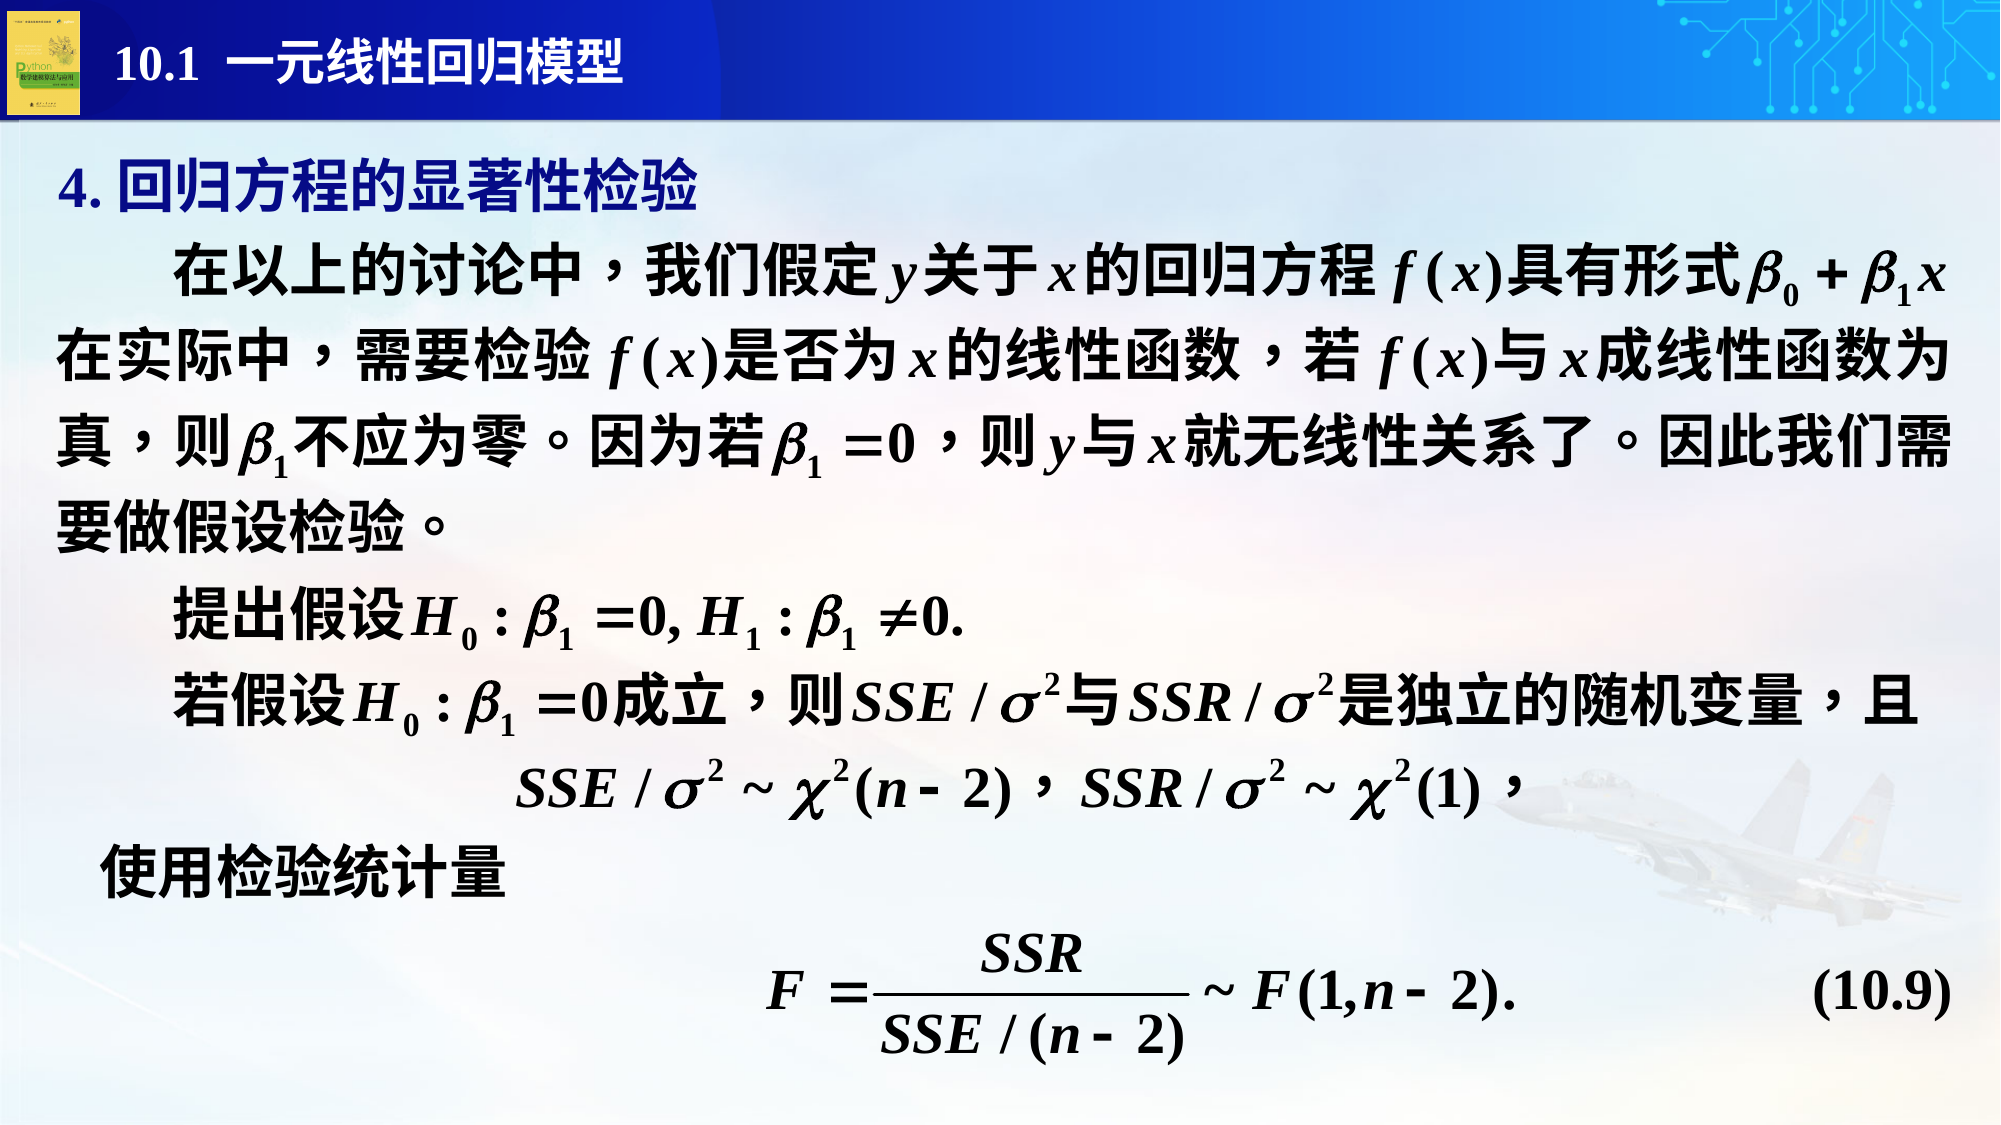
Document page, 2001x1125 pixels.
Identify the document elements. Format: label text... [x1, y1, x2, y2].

picture [0, 0, 2001, 1125]
list 4.回归方程的显著性检验 [44, 149, 1915, 253]
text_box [55, 227, 1953, 1125]
